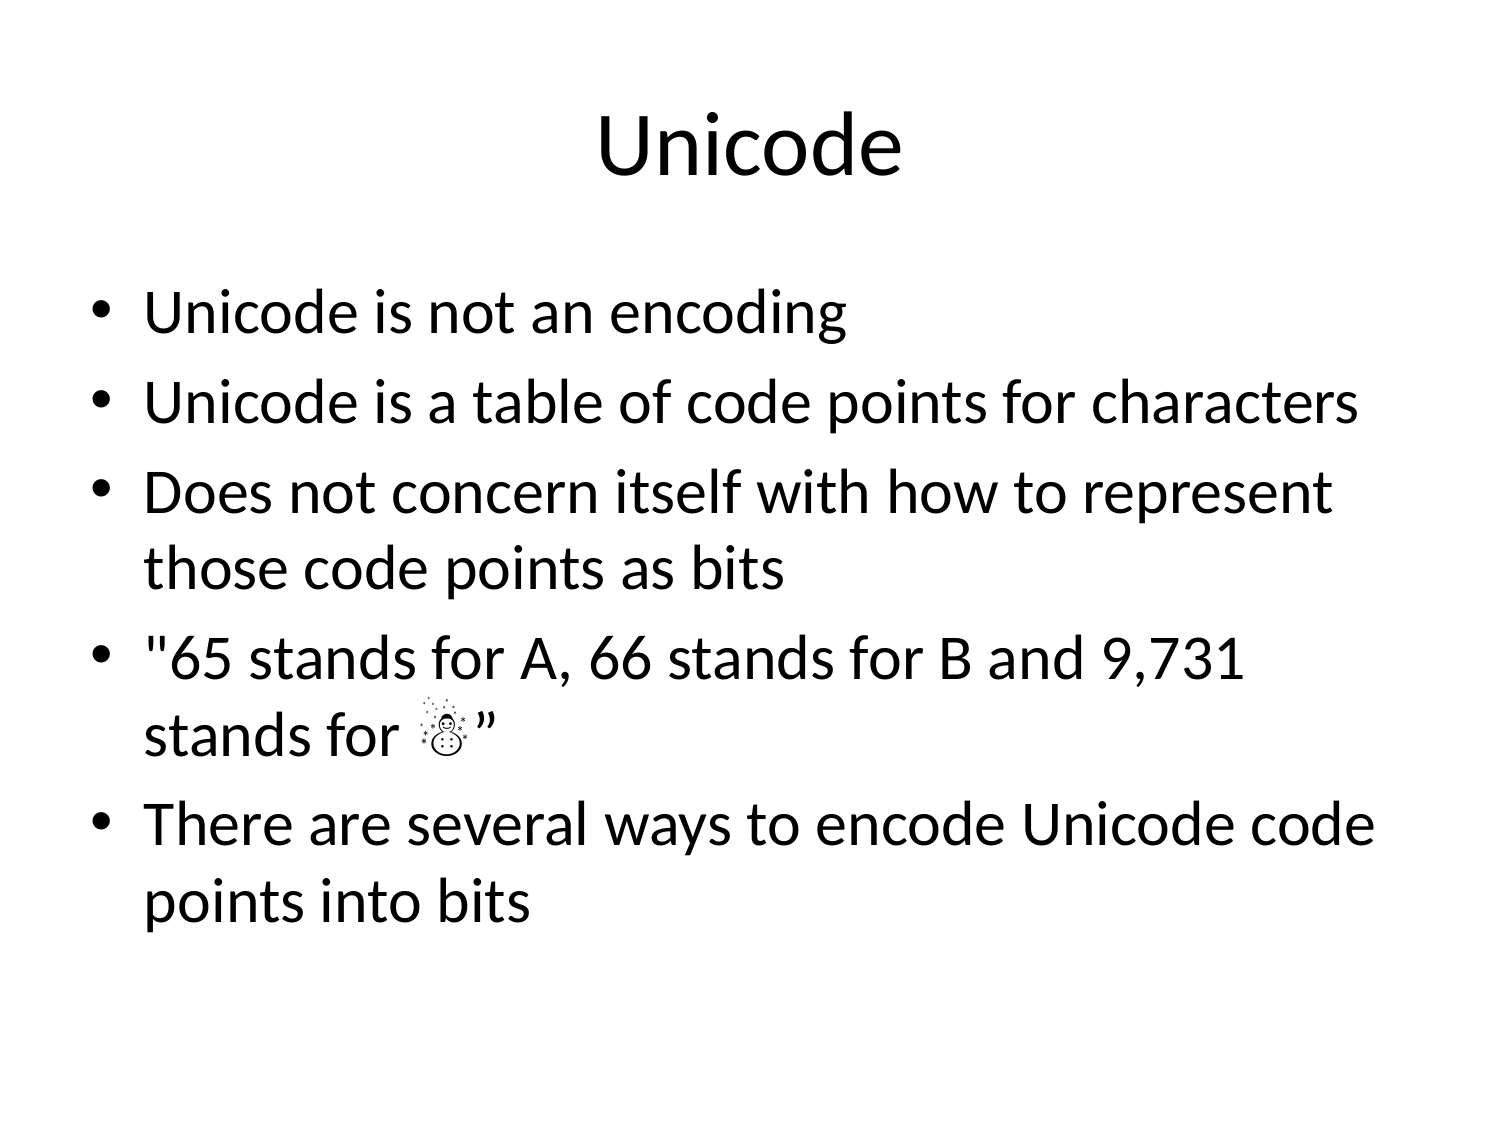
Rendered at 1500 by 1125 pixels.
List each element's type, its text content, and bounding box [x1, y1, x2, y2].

list Unicode is not an encoding Unicode is a table of code points for characters Does not concern itself with how to represent those code points as bits "65 stands for A, 66 stands for B and 9,731 stands for ☃” There are several ways to encode Unicode code points into bits [75, 262, 1425, 1005]
title Unicode [75, 45, 1425, 233]
